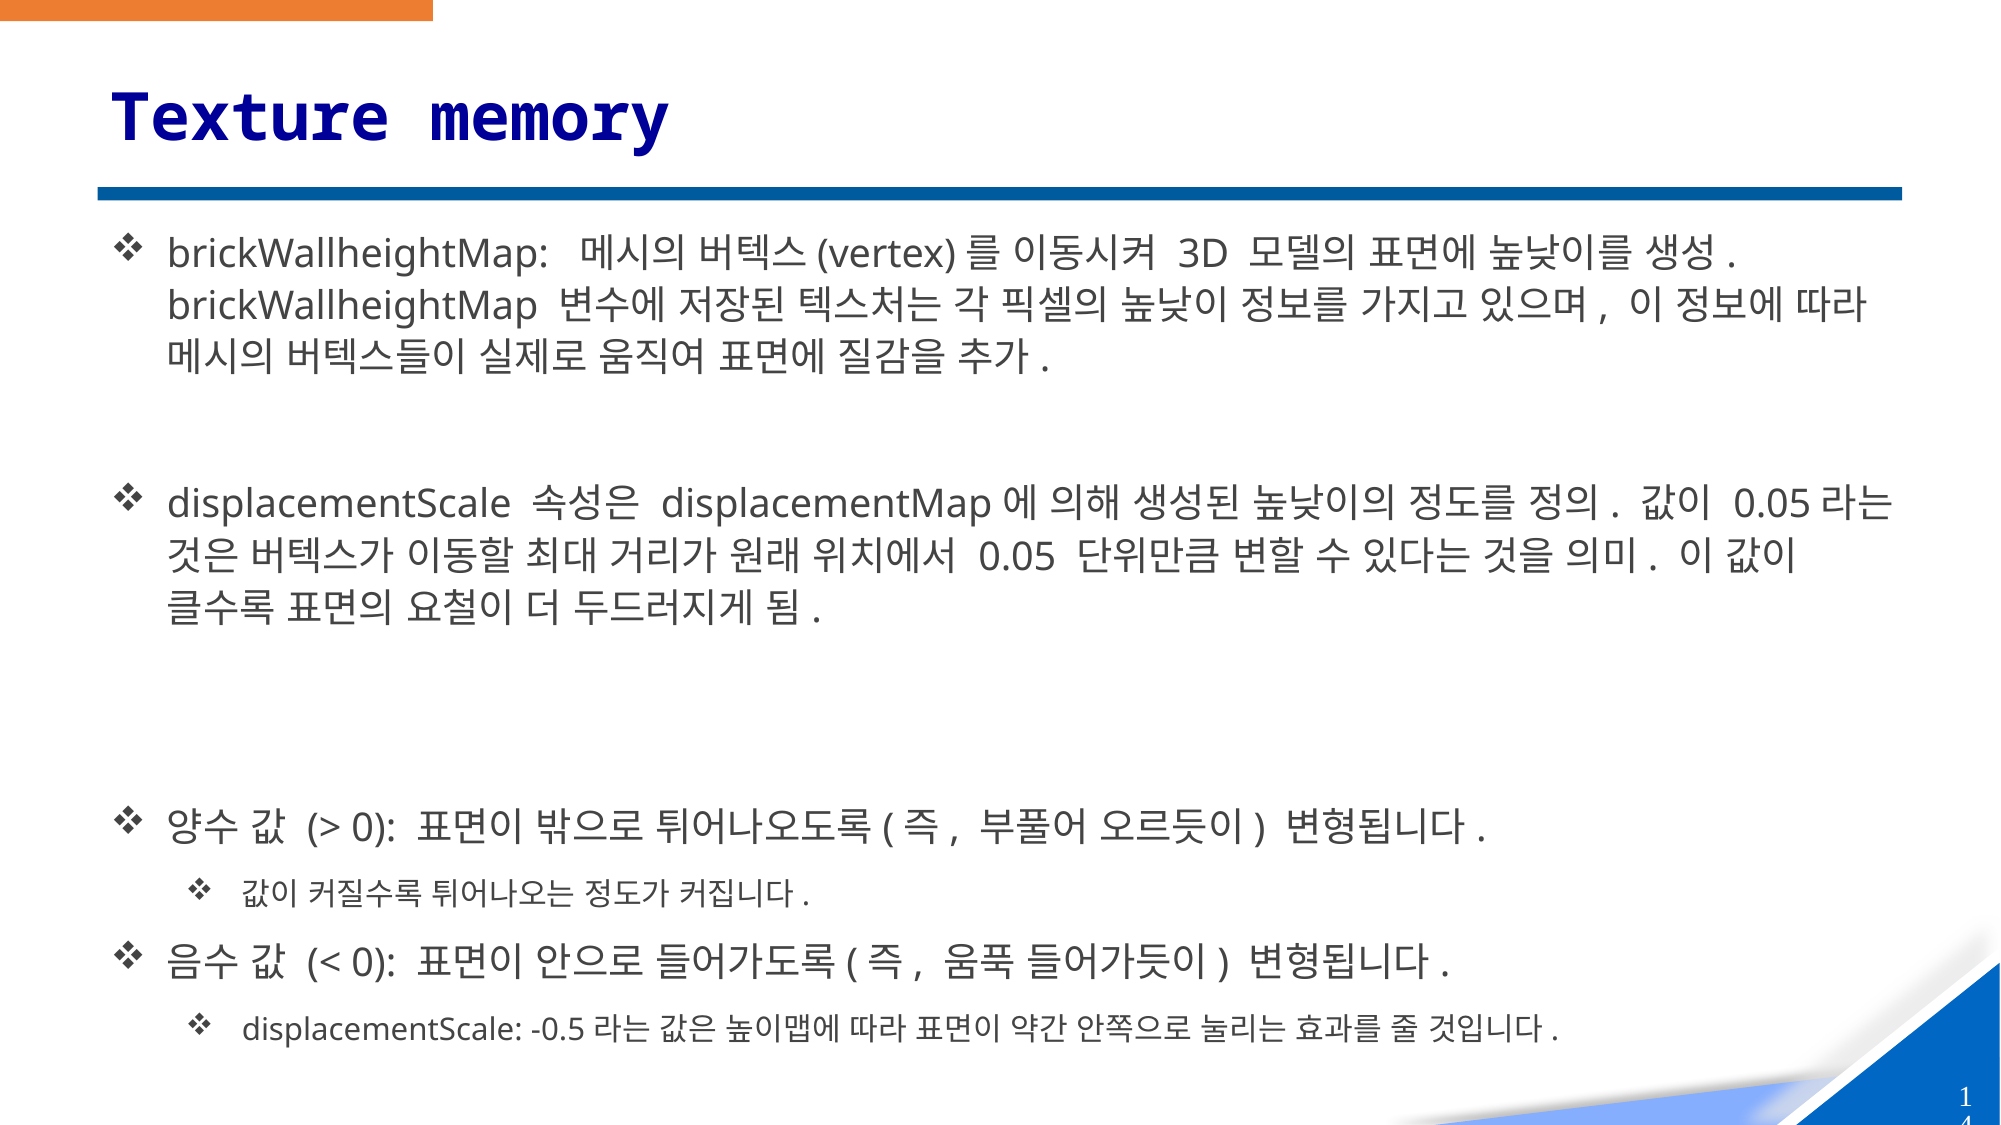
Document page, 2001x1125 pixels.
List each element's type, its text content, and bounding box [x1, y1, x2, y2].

title Texture memory [95, 59, 1901, 177]
slide_number 14 [1958, 1076, 1975, 1113]
list brickWallheightMap: 메시의 버텍스(vertex)를 이동시켜 3D 모델의 표면에 높낮이를 생성. brickWallheightMap 변수에 저장된 텍스처는 각 픽셀의 높낮이 정보를 가지고 있으며, 이 정보에 따라 메시의 버텍스들이 실제로 움직여 표면에 질감을 추가. displacementScale 속성은 displacementMap에 의해 생성된 높낮이의 정도를 정의. 값이 0.05라는 것은 버텍스가 이동할 최대 거리가 원래 위치에서 0.05 단위만큼 변할 수 있다는 것을 의미. 이 값이 클수록 표면의 요철이 더 두드러지게 됨. 양수 값 (> 0): 표면이 밖으로 튀어나오도록(즉, 부풀어 오르듯이) 변형됩니다. 값이 커질수록 튀어나오는 정도가 커집니다. 음수 값 (< 0): 표면이 안으로 들어가도록(즉, 움푹 들어가듯이) 변형됩니다. displacementScale: -0.5라는 값은 높이맵에 따라 표면이 약간 안쪽으로 눌리는 효과를 줄 것입니다. [95, 215, 1918, 1113]
